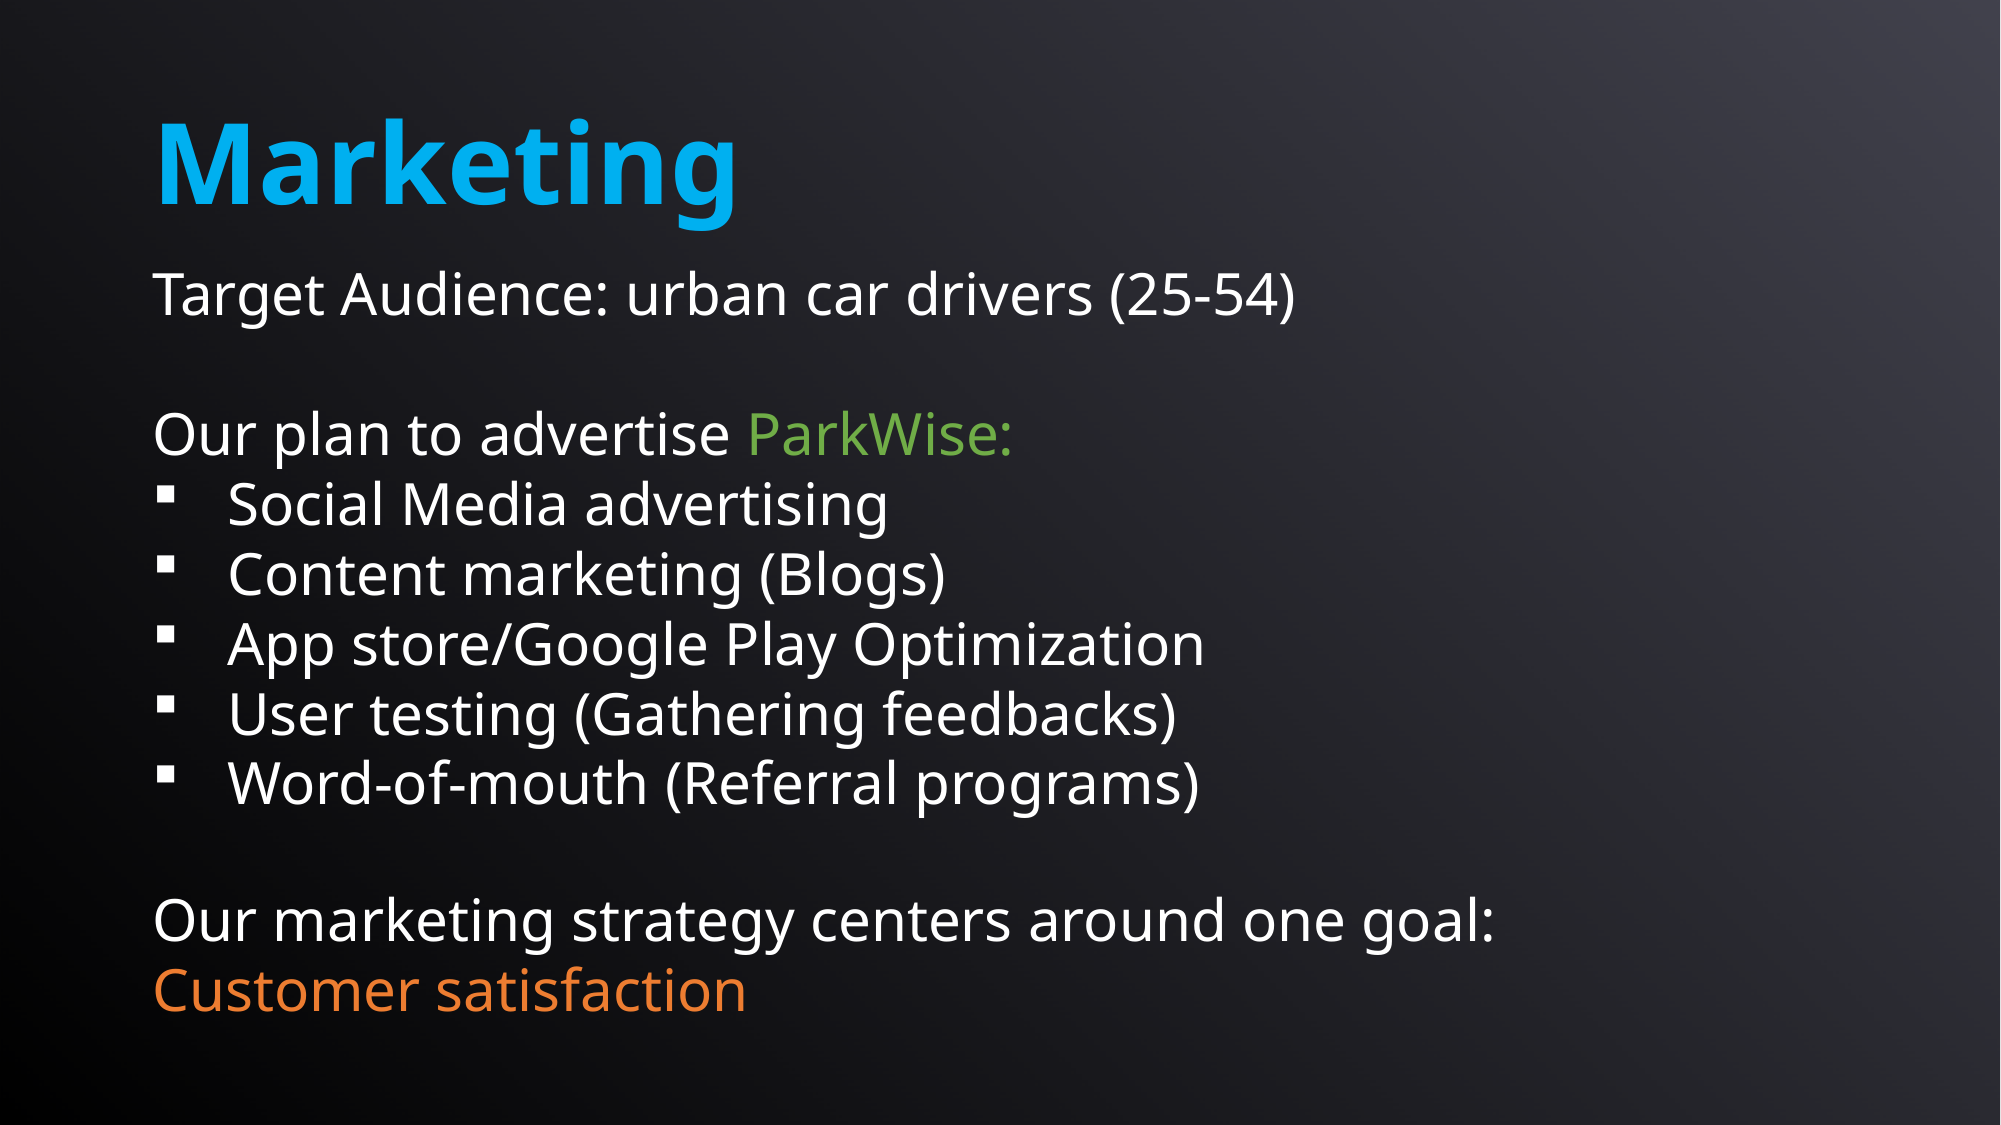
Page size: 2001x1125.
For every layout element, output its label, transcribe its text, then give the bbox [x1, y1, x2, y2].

text_box Target Audience: urban car drivers (25-54) Our plan to advertise ParkWise: Social Media advertising Content marketing (Blogs) App store/Google Play Optimization User testing (Gathering feedbacks) Word-of-mouth (Referral programs) [137, 249, 1734, 825]
title Marketing [137, 59, 1863, 278]
picture [0, 0, 2001, 1125]
text_box Our marketing strategy centers around one goal: Customer satisfaction [137, 875, 1567, 1031]
